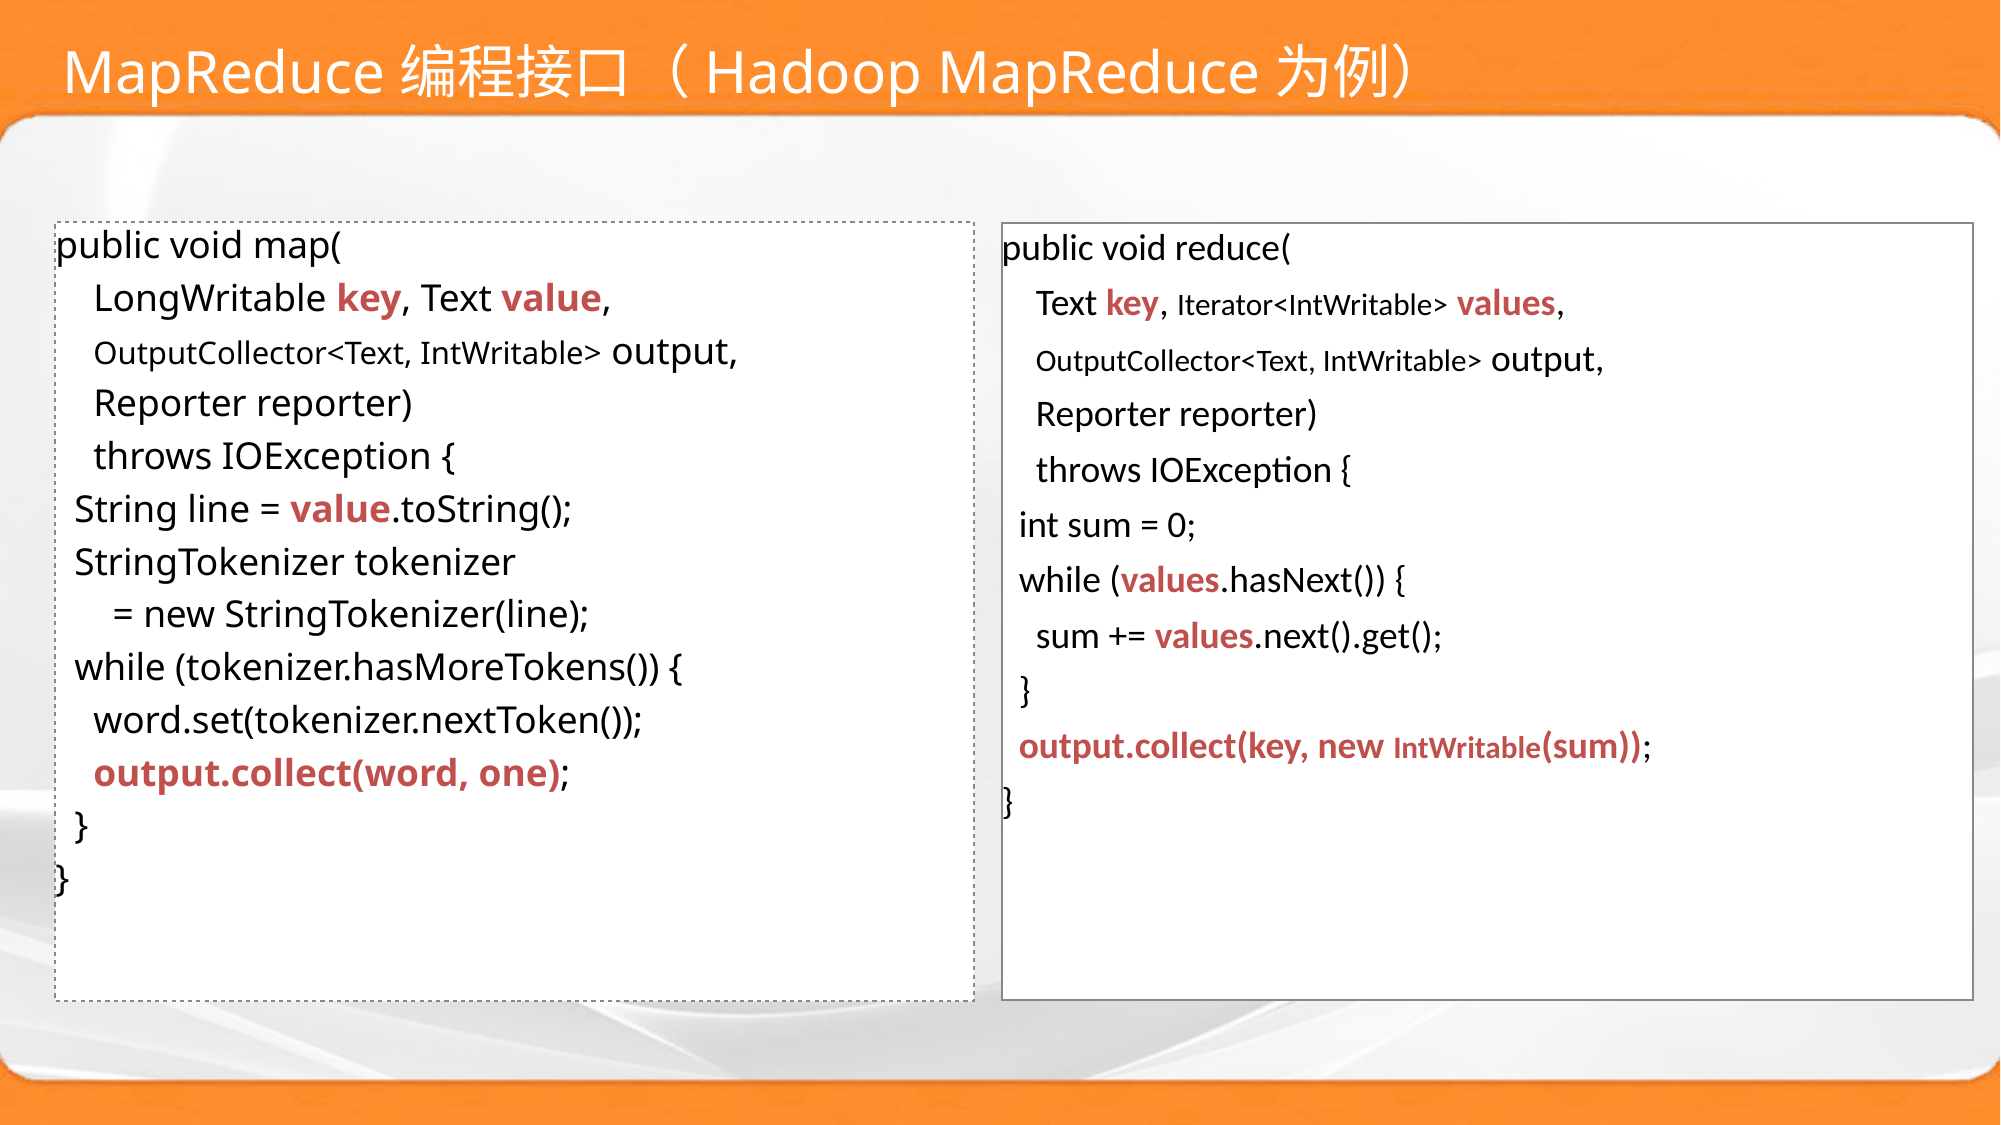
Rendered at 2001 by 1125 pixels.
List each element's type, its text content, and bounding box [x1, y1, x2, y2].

text_box public void reduce( Text key, Iterator<IntWritable> values, OutputCollector<Text, IntWritable> output, Reporter reporter) throws IOException { int sum = 0; while (values.hasNext()) { sum += values.next().get(); } output.collect(key, new IntWritable(sum)); } [1001, 222, 1973, 1000]
list public void map( LongWritable key, Text value, OutputCollector<Text, IntWritable> output, Reporter reporter) throws IOException { String line = value.toString(); StringTokenizer tokenizer = new StringTokenizer(line); while (tokenizer.hasMoreTokens()) { word.set(tokenizer.nextToken()); output.collect(word, one); } } [54, 221, 975, 1002]
title MapReduce编程接口（Hadoop MapReduce为例） [54, 0, 1788, 141]
picture [0, 0, 2001, 1125]
